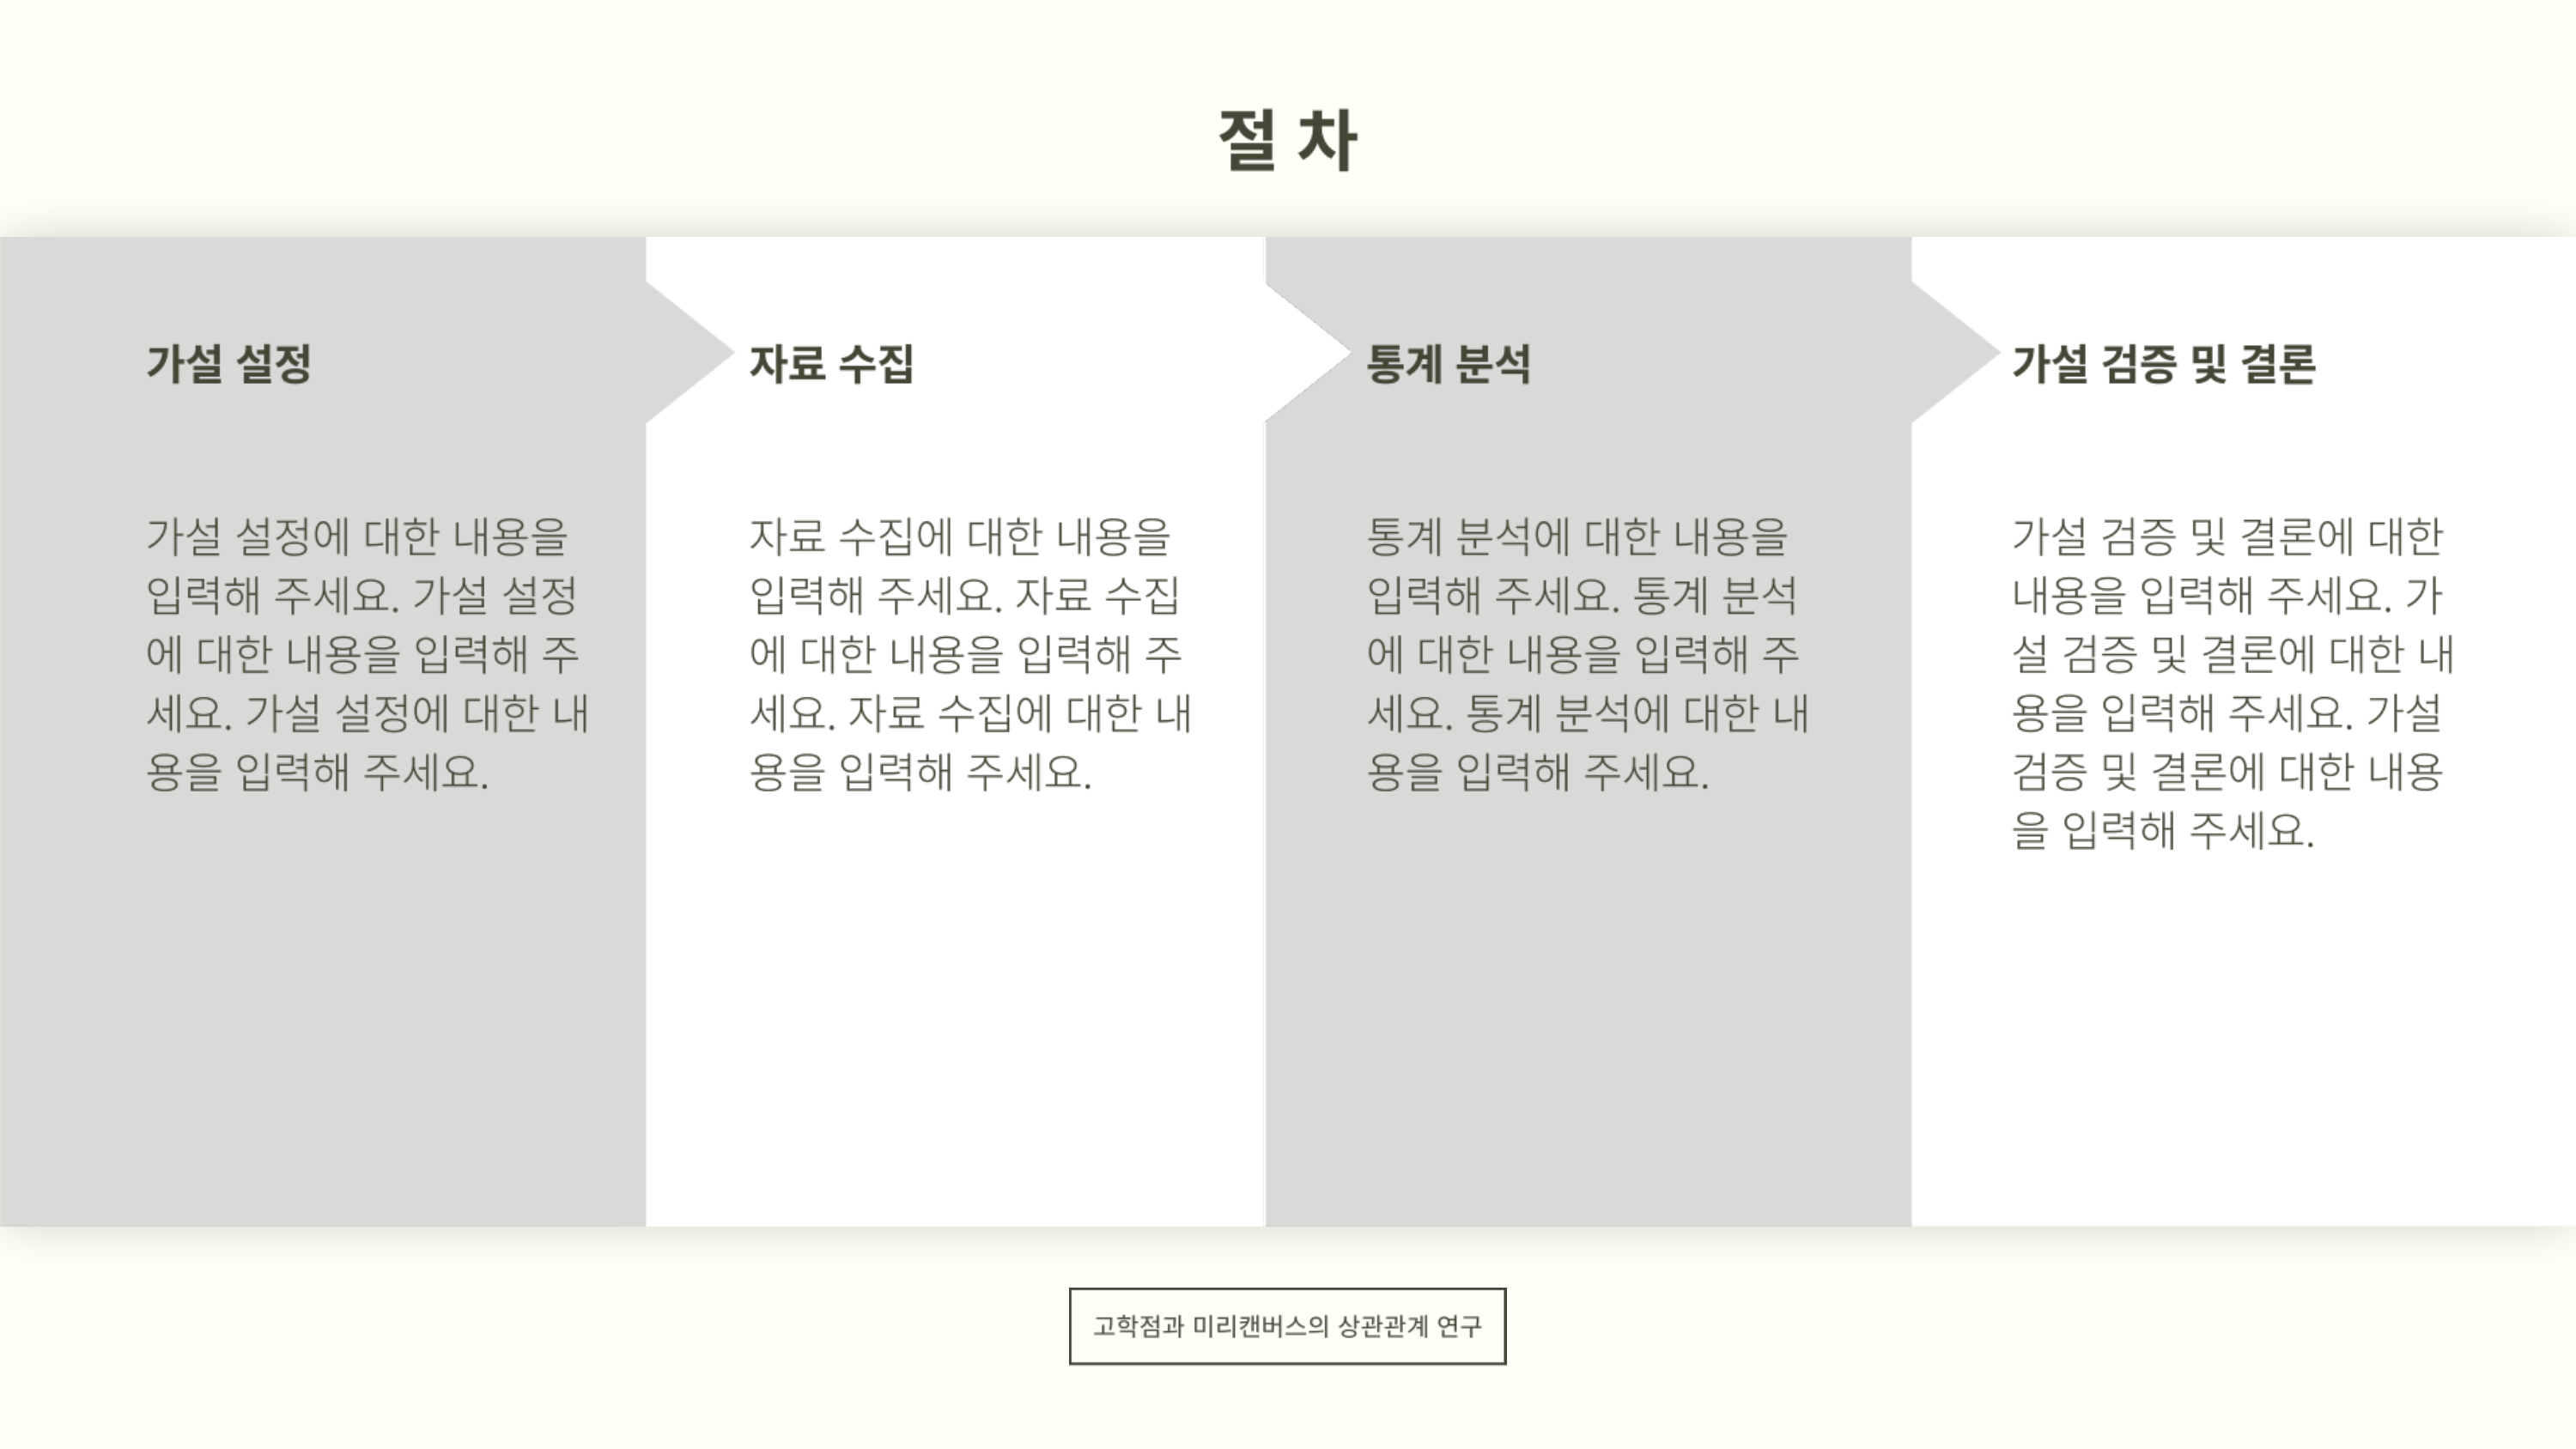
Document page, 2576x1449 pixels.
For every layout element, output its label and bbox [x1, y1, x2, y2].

picture [734, 480, 1239, 844]
text_box [1068, 1288, 1507, 1292]
picture [0, 0, 2576, 252]
text_box [2004, 237, 2576, 1228]
picture [735, 308, 957, 436]
text_box [0, 237, 737, 1228]
picture [131, 308, 353, 436]
text_box [740, 259, 1352, 1228]
picture [131, 480, 636, 844]
text_box [1356, 237, 2002, 1228]
picture [1351, 480, 1856, 844]
picture [0, 1228, 2576, 1449]
picture [1352, 308, 1574, 436]
picture [1997, 308, 2362, 436]
picture [1996, 480, 2503, 903]
